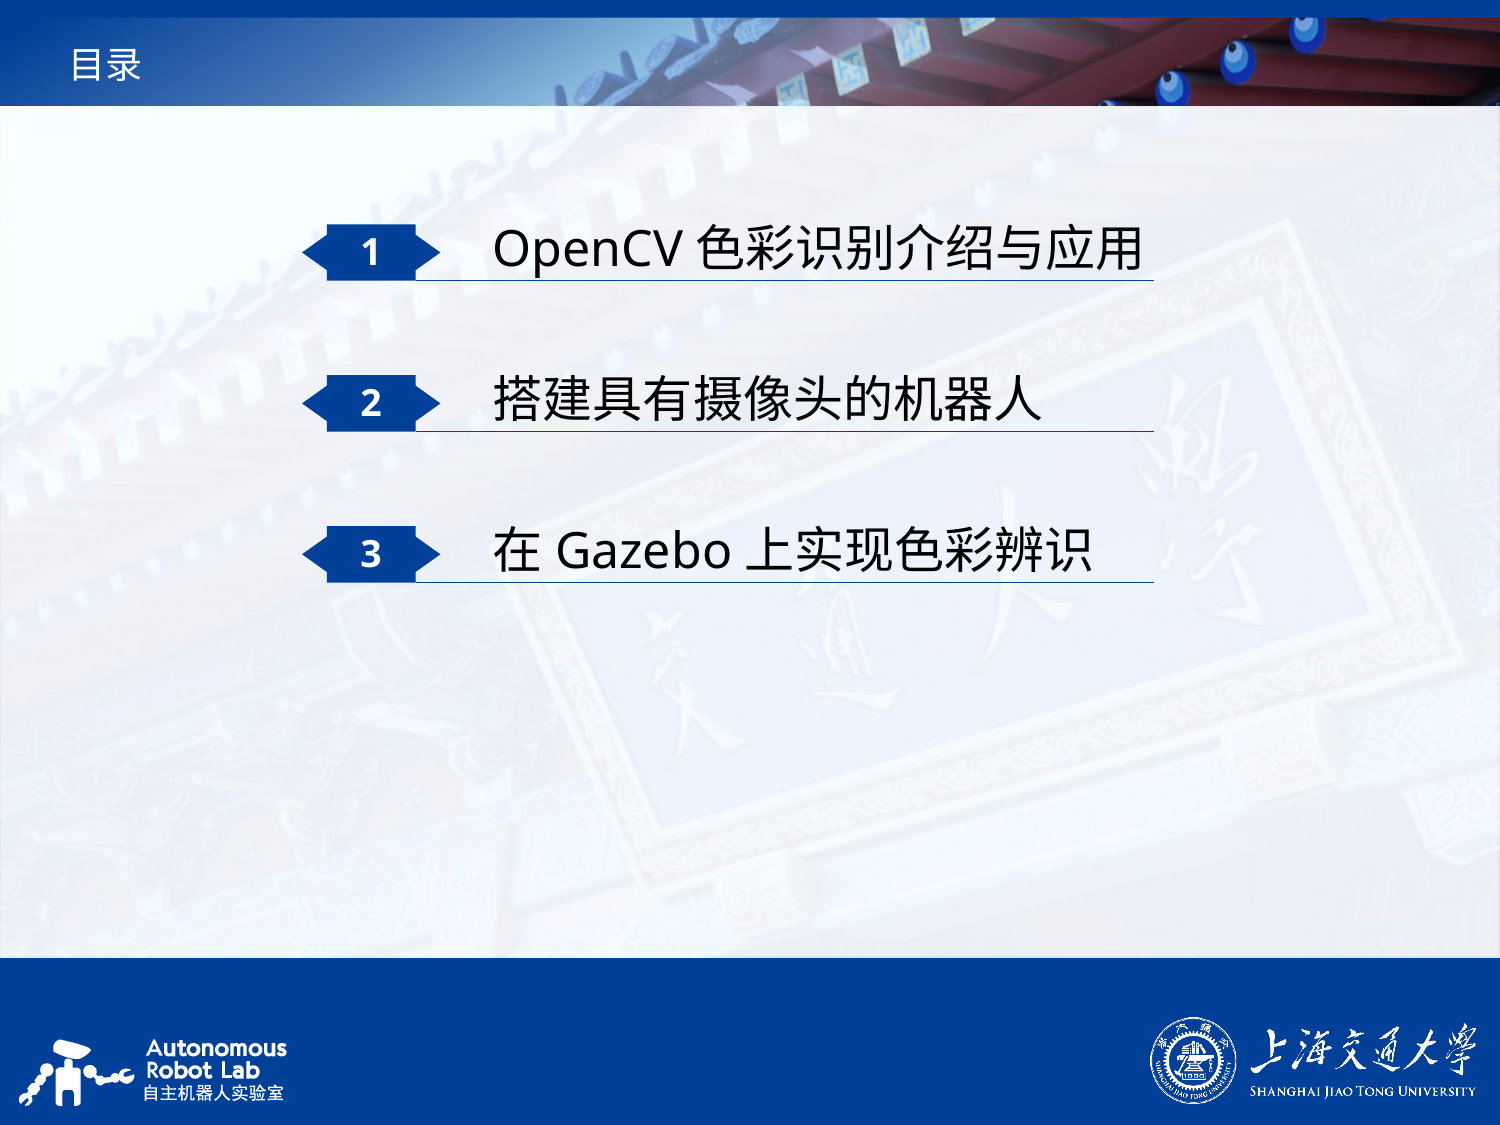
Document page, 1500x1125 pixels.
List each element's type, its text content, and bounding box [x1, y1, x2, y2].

picture [1150, 1017, 1476, 1104]
text_box OpenCV色彩识别介绍与应用 [478, 209, 1198, 284]
picture [0, 18, 1500, 958]
title 目录 [53, 38, 1116, 94]
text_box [302, 364, 441, 438]
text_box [302, 515, 441, 589]
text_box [302, 213, 441, 287]
text_box 在Gazebo上实现色彩辨识 [478, 510, 1198, 586]
picture [19, 1034, 287, 1106]
text_box 搭建具有摄像头的机器人 [478, 359, 1198, 435]
